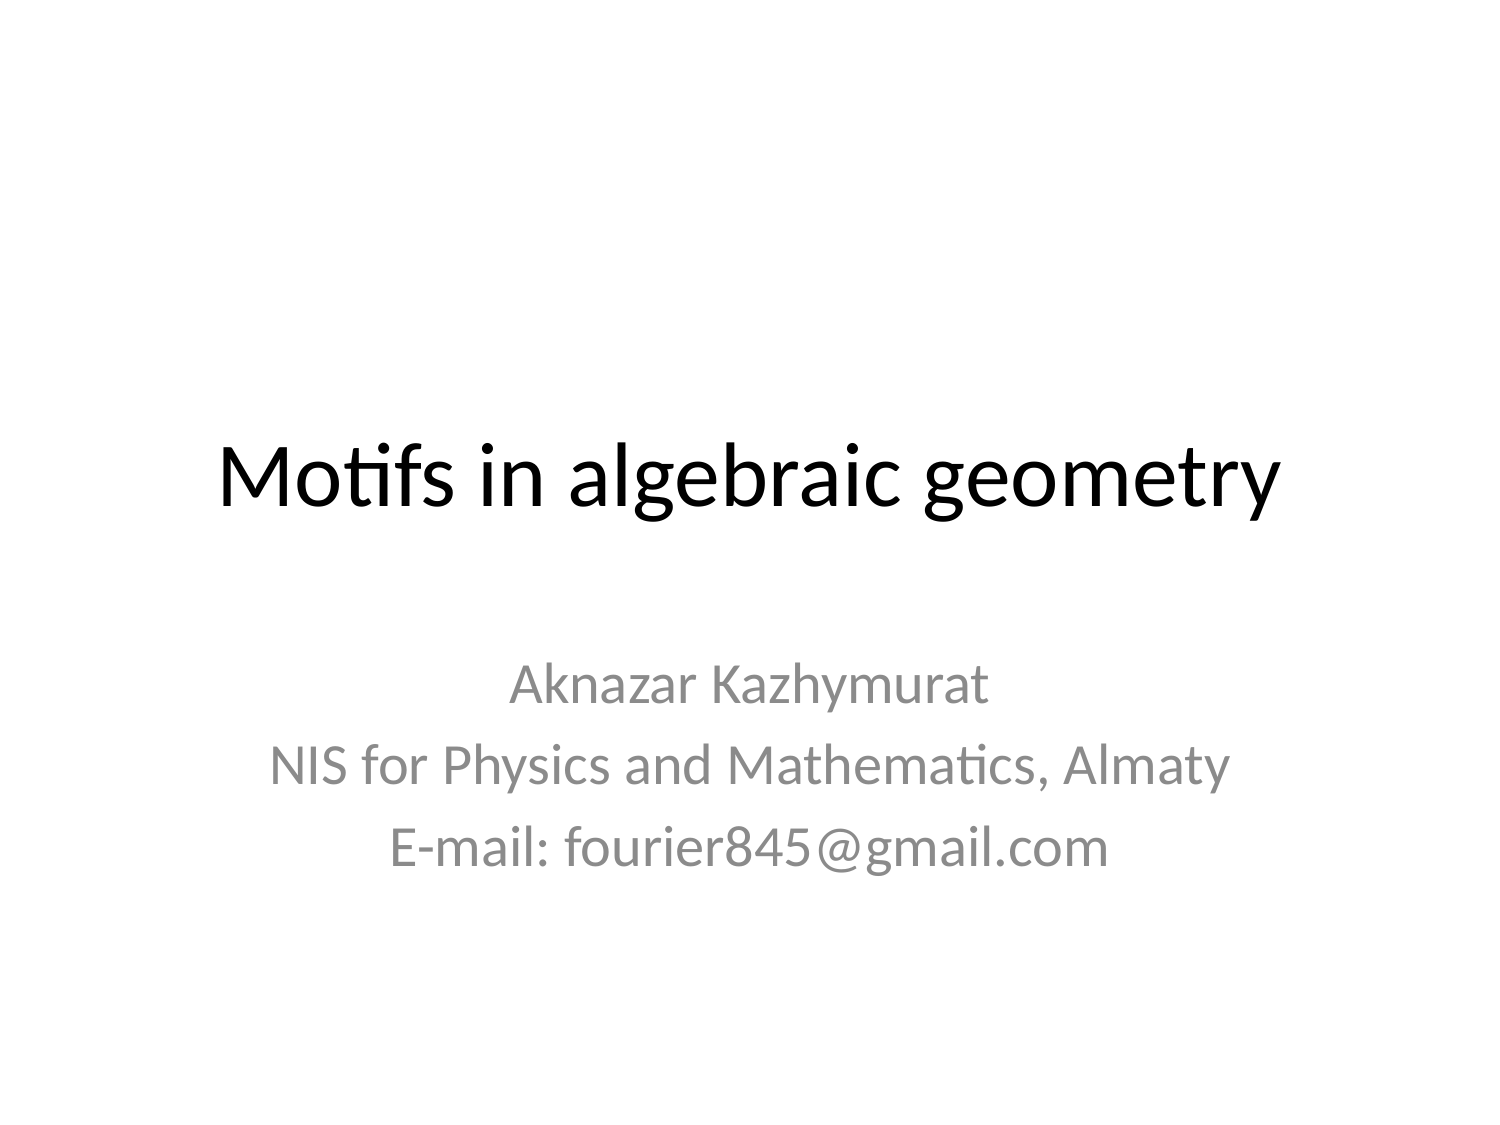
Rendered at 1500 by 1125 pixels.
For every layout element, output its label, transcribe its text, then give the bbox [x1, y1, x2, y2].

title Motifs in algebraic geometry [112, 349, 1388, 591]
subtitle Aknazar Kazhymurat NIS for Physics and Mathematics, Almaty E-mail: fourier845@gmail.com [225, 637, 1275, 925]
